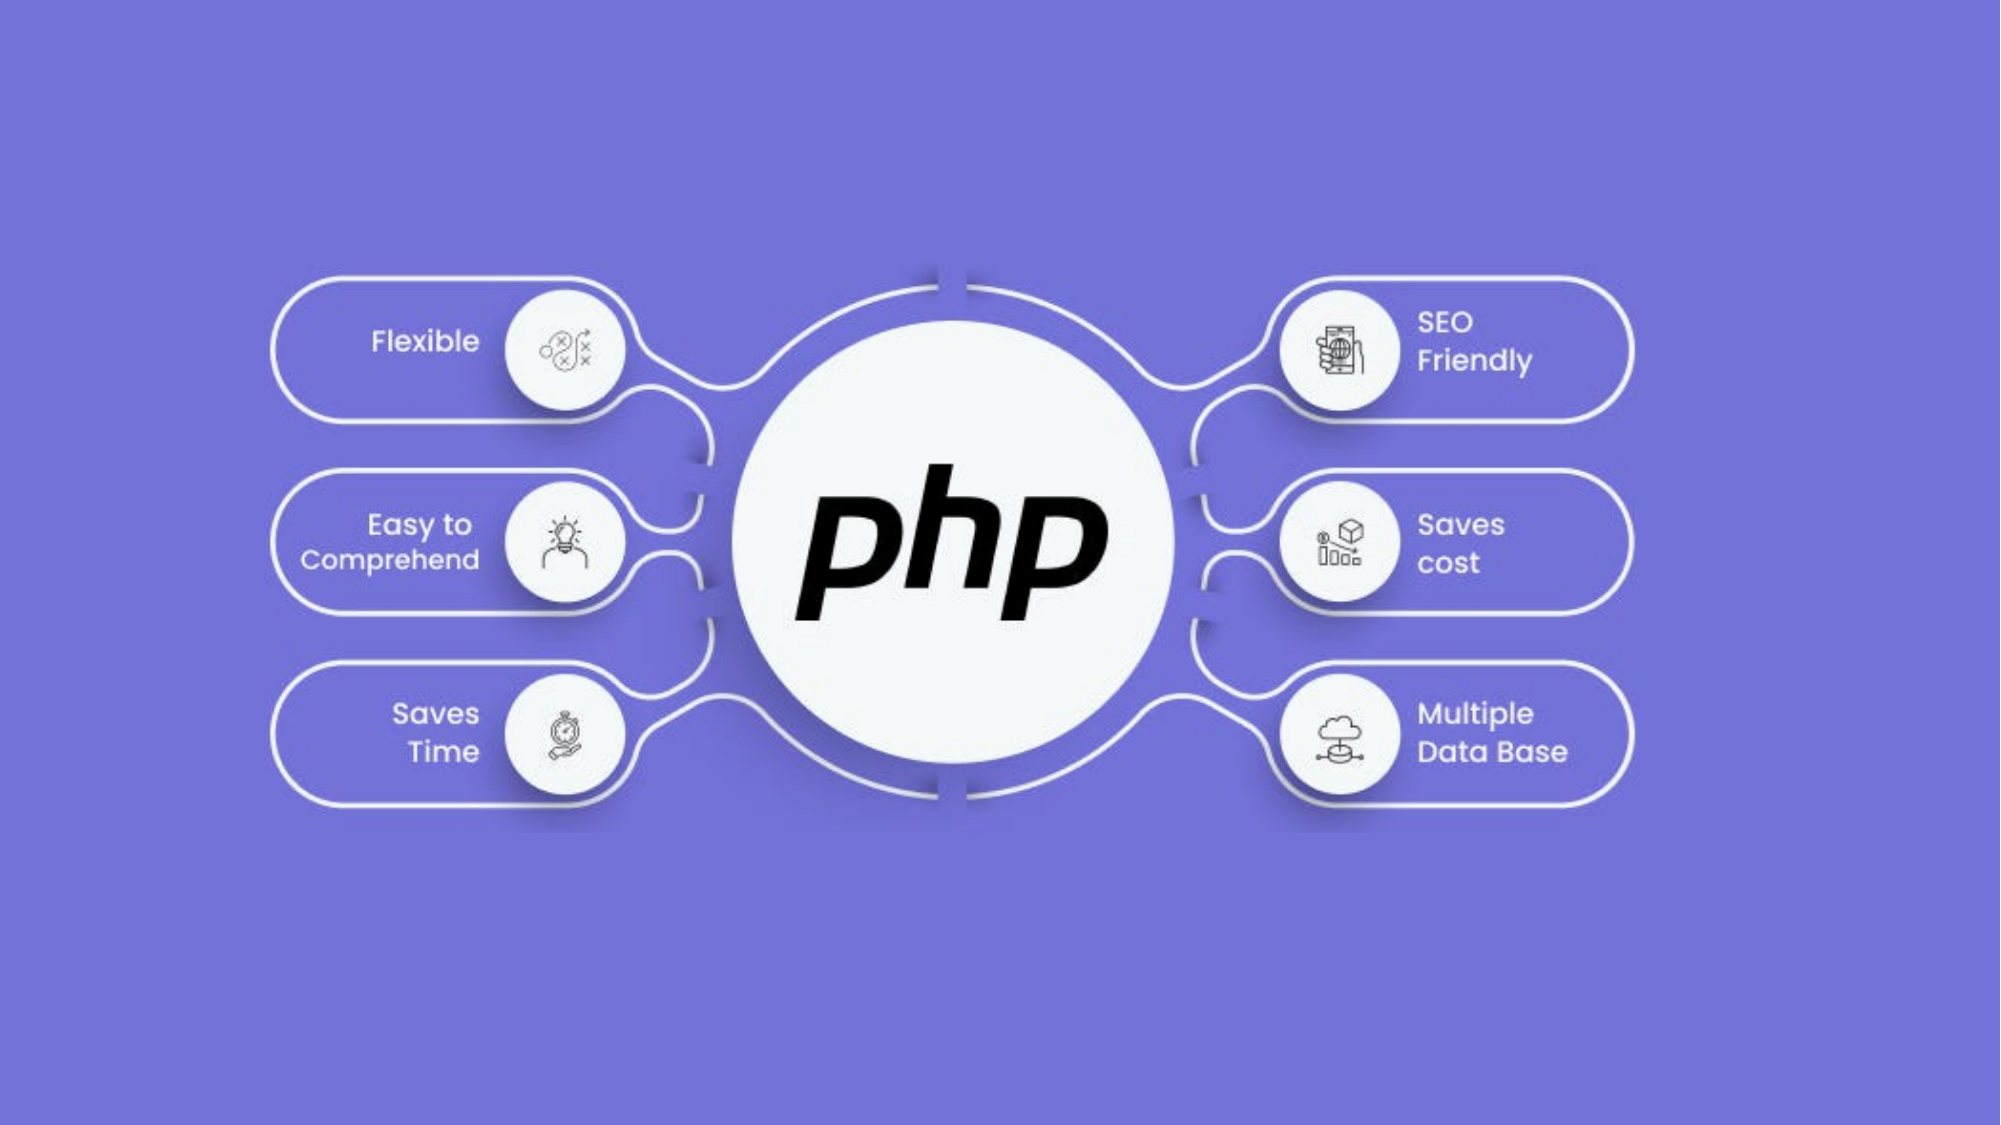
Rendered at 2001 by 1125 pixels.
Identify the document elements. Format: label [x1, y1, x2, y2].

picture [263, 262, 1641, 834]
